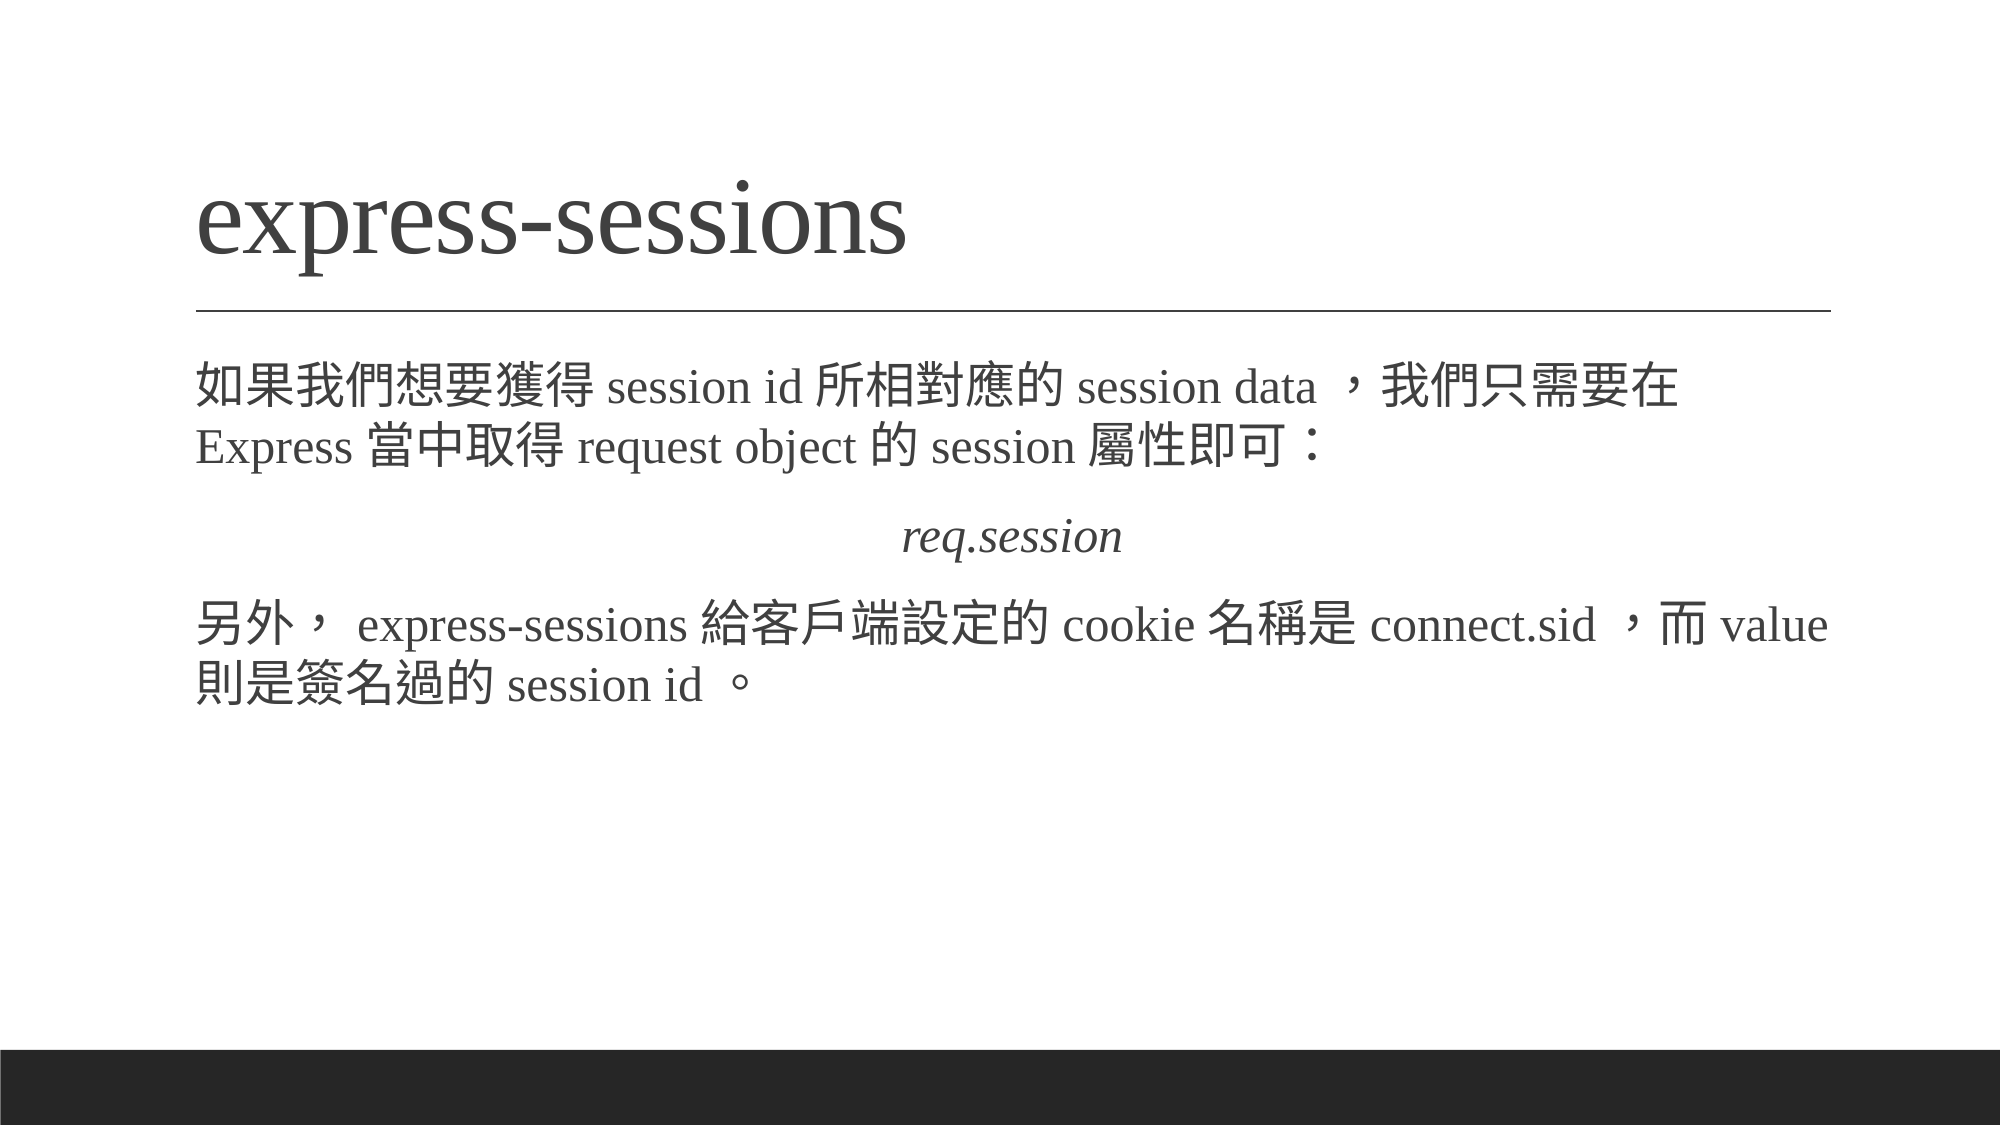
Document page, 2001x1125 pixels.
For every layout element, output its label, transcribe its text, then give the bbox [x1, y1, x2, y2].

title express-sessions [180, 47, 1830, 285]
list 如果我們想要獲得session id所相對應的session data，我們只需要在Express當中取得request object的session屬性即可： req.session 另外，express-sessions給客戶端設定的cookie名稱是connect.sid，而value則是簽名過的session id。 [180, 345, 1830, 963]
